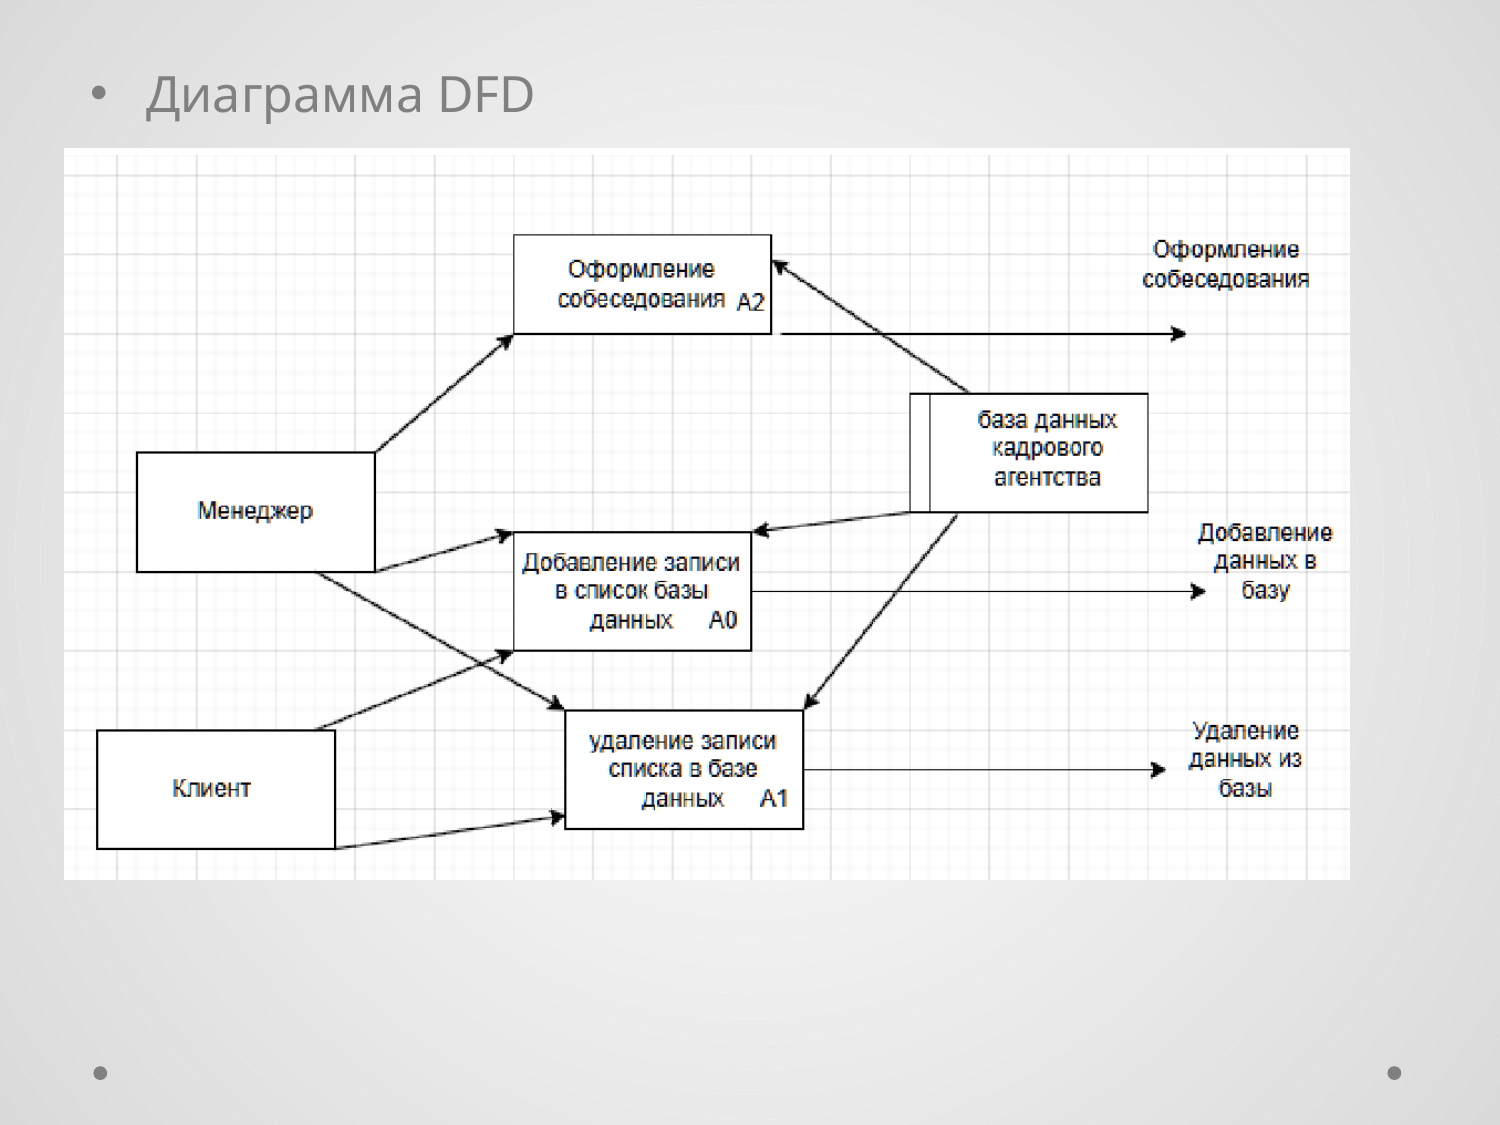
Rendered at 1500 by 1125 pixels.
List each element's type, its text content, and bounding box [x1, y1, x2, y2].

list Диаграмма DFD [75, 54, 1425, 1005]
picture [64, 148, 1350, 880]
